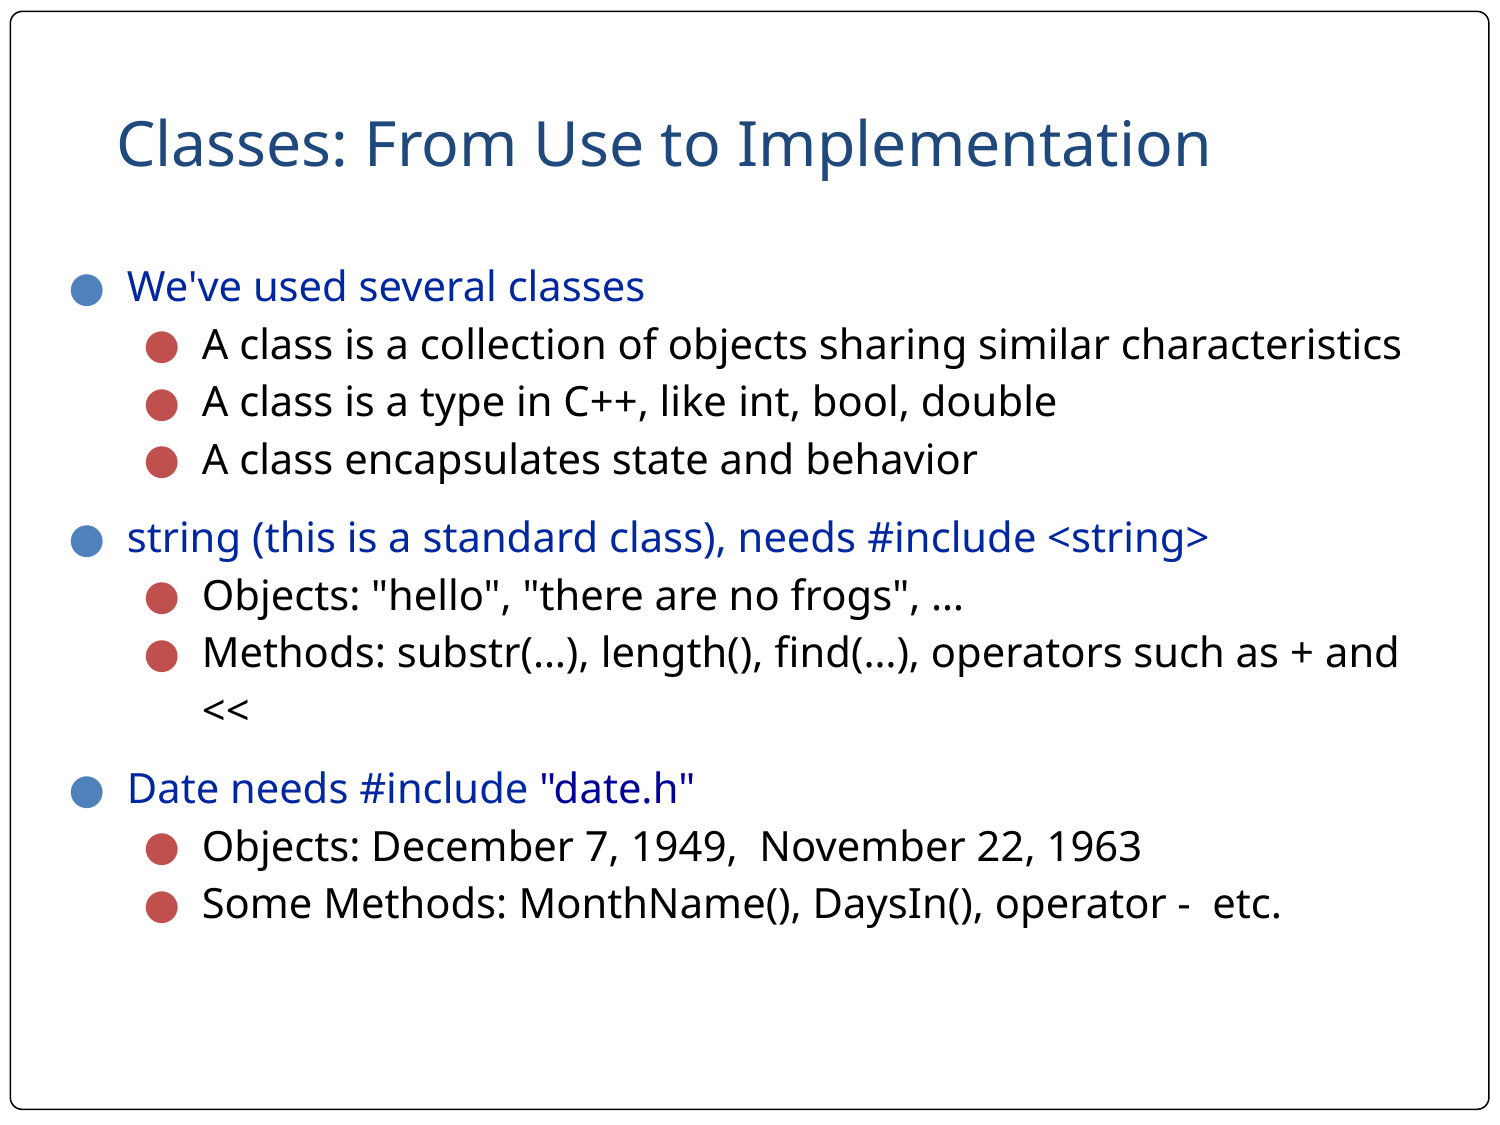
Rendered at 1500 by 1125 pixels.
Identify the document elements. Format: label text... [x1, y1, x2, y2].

list We've used several classes A class is a collection of objects sharing similar characteristics A class is a type in C++, like int, bool, double A class encapsulates state and behavior string (this is a standard class), needs #include <string> Objects: "hello", "there are no frogs", … Methods: substr(…), length(), find(…), operators such as + and << Date needs #include "date.h" Objects: December 7, 1949, November 22, 1963 Some Methods: MonthName(), DaysIn(), operator - etc. [36, 237, 1447, 1022]
title Classes: From Use to Implementation [100, 45, 1470, 194]
